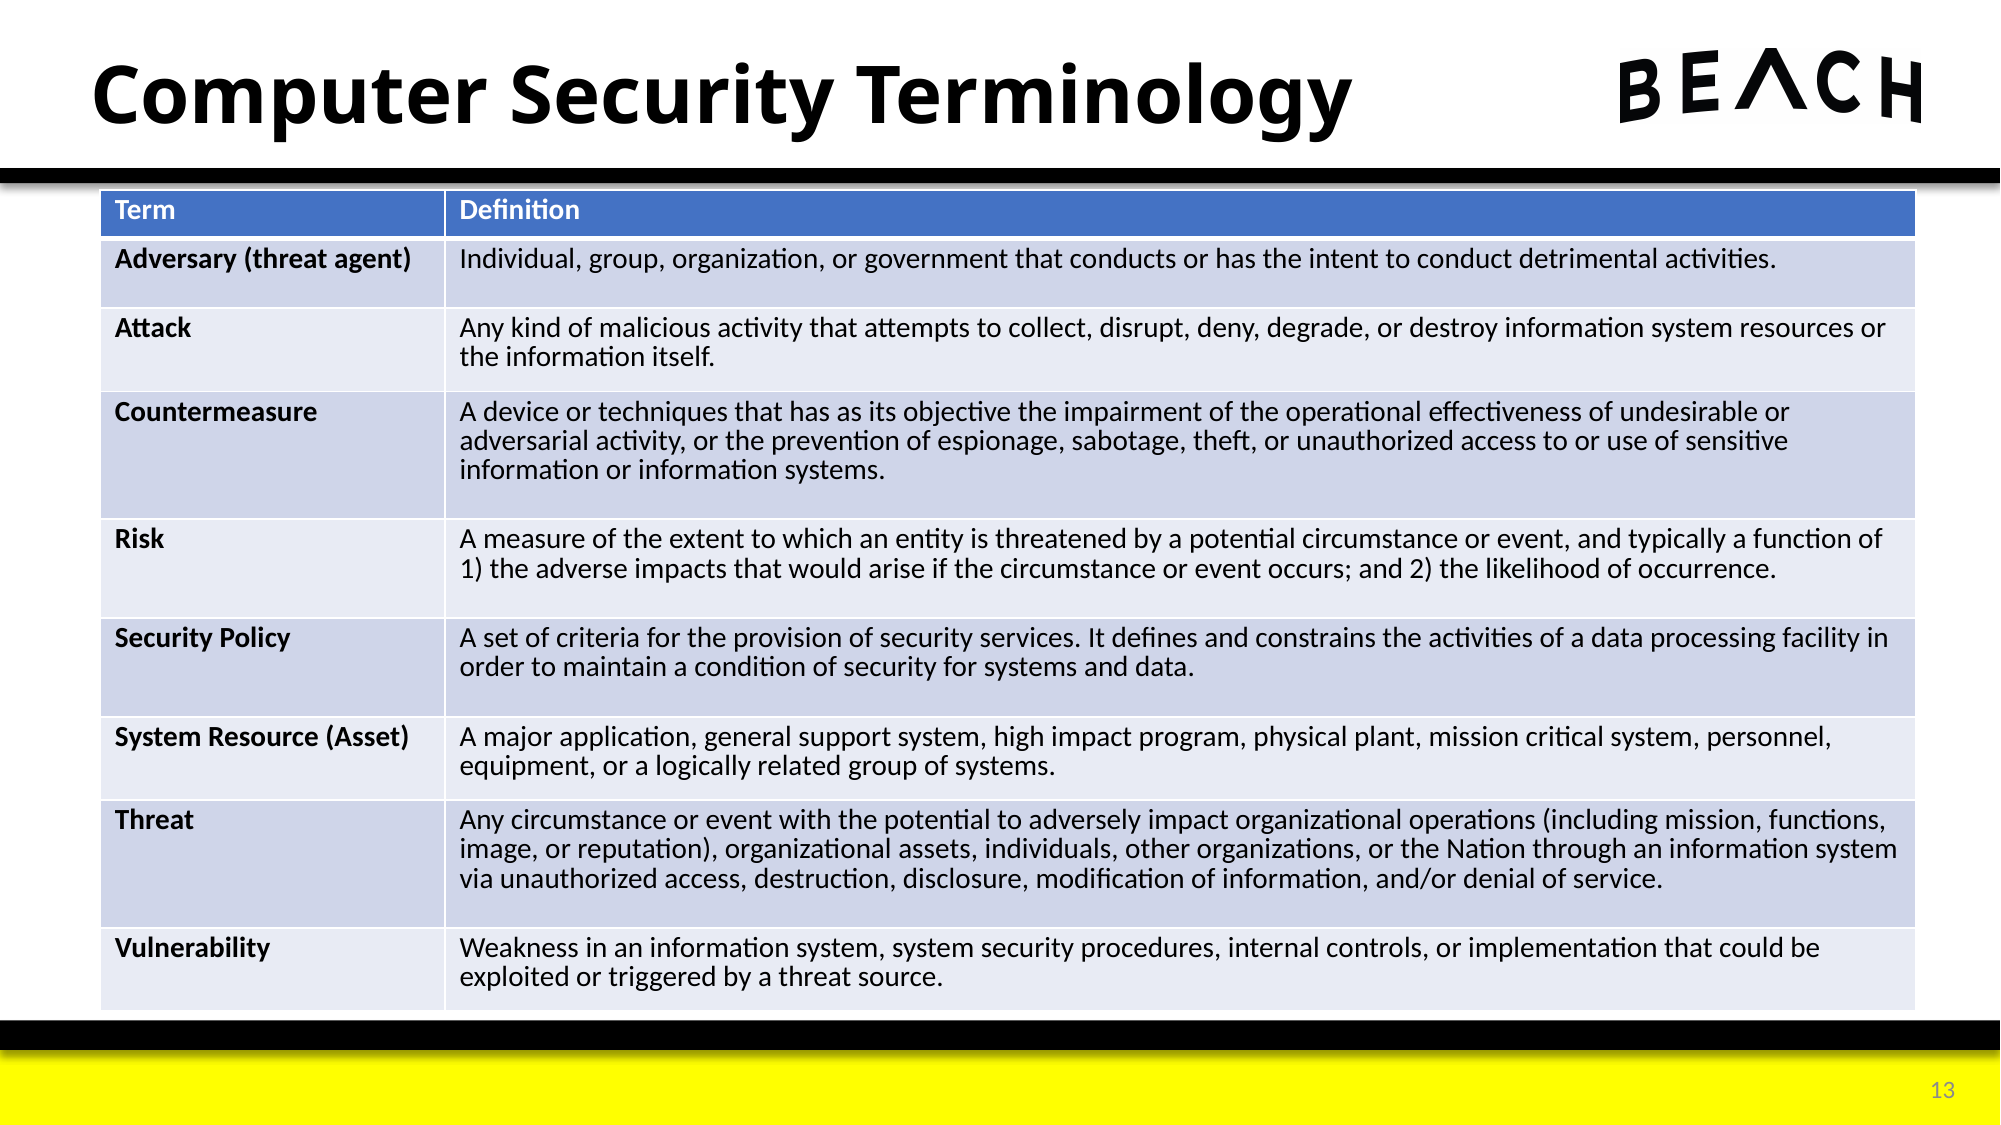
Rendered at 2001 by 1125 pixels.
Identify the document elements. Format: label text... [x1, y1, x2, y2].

text_box [0, 167, 2000, 184]
table_cell A device or techniques that has as its objective the impairment of the operational effectiveness of undesirable or adversarial activity, or the prevention of espionage, sabotage, theft, or unauthorized access to or use of sensitive information or information systems. [446, 392, 1915, 518]
picture [1620, 48, 1921, 124]
table_cell A major application, general support system, high impact program, physical plant, mission critical system, personnel, equipment, or a logically related group of systems. [446, 718, 1915, 799]
table_cell Weakness in an information system, system security procedures, internal controls, or implementation that could be exploited or triggered by a threat source. [446, 929, 1915, 1010]
table_cell Countermeasure [101, 392, 444, 518]
table_cell Any circumstance or event with the potential to adversely impact organizational operations (including mission, functions, image, or reputation), organizational assets, individuals, other organizations, or the Nation through an information system via unauthorized access, destruction, disclosure, modification of information, and/or denial of service. [446, 801, 1915, 927]
table_cell A set of criteria for the provision of security services. It defines and constrains the activities of a data processing facility in order to maintain a condition of security for systems and data. [446, 619, 1915, 716]
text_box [0, 1020, 2000, 1125]
table_cell A measure of the extent to which an entity is threatened by a potential circumstance or event, and typically a function of 1) the adverse impacts that would arise if the circumstance or event occurs; and 2) the likelihood of occurrence. [446, 520, 1915, 617]
table_cell Threat [101, 801, 444, 927]
table_cell Security Policy [101, 619, 444, 716]
table_header Definition [446, 191, 1915, 236]
table_cell Adversary (threat agent) [101, 241, 444, 307]
table_cell Individual, group, organization, or government that conducts or has the intent to conduct detrimental activities. [446, 241, 1915, 307]
table_cell Vulnerability [101, 929, 444, 1010]
table_cell Risk [101, 520, 444, 617]
table_cell System Resource (Asset) [101, 718, 444, 799]
table_header Term [101, 191, 444, 236]
table_cell Any kind of malicious activity that attempts to collect, disrupt, deny, degrade, or destroy information system resources or the information itself. [446, 309, 1915, 391]
text_box Computer Security Terminology [74, 13, 1527, 182]
table_cell Attack [101, 309, 444, 391]
